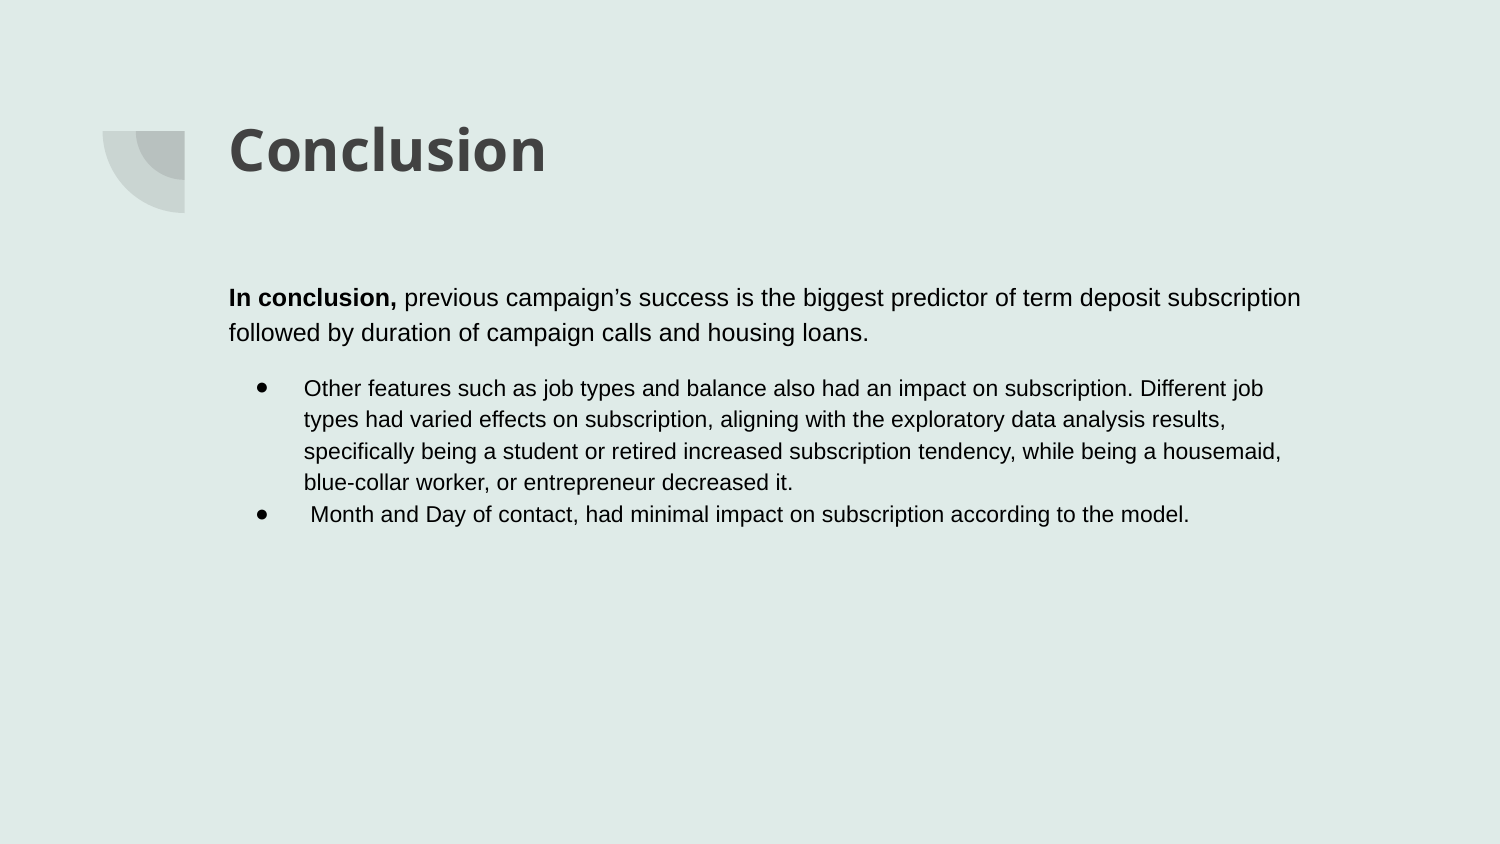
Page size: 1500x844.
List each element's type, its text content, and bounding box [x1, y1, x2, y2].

list In conclusion, previous campaign’s success is the biggest predictor of term deposit subscription followed by duration of campaign calls and housing loans. Other features such as job types and balance also had an impact on subscription. Different job types had varied effects on subscription, aligning with the exploratory data analysis results, specifically being a student or retired increased subscription tendency, while being a housemaid, blue-collar worker, or entrepreneur decreased it. Month and Day of contact, had minimal impact on subscription according to the model. [213, 262, 1340, 762]
title Conclusion [213, 98, 1368, 263]
